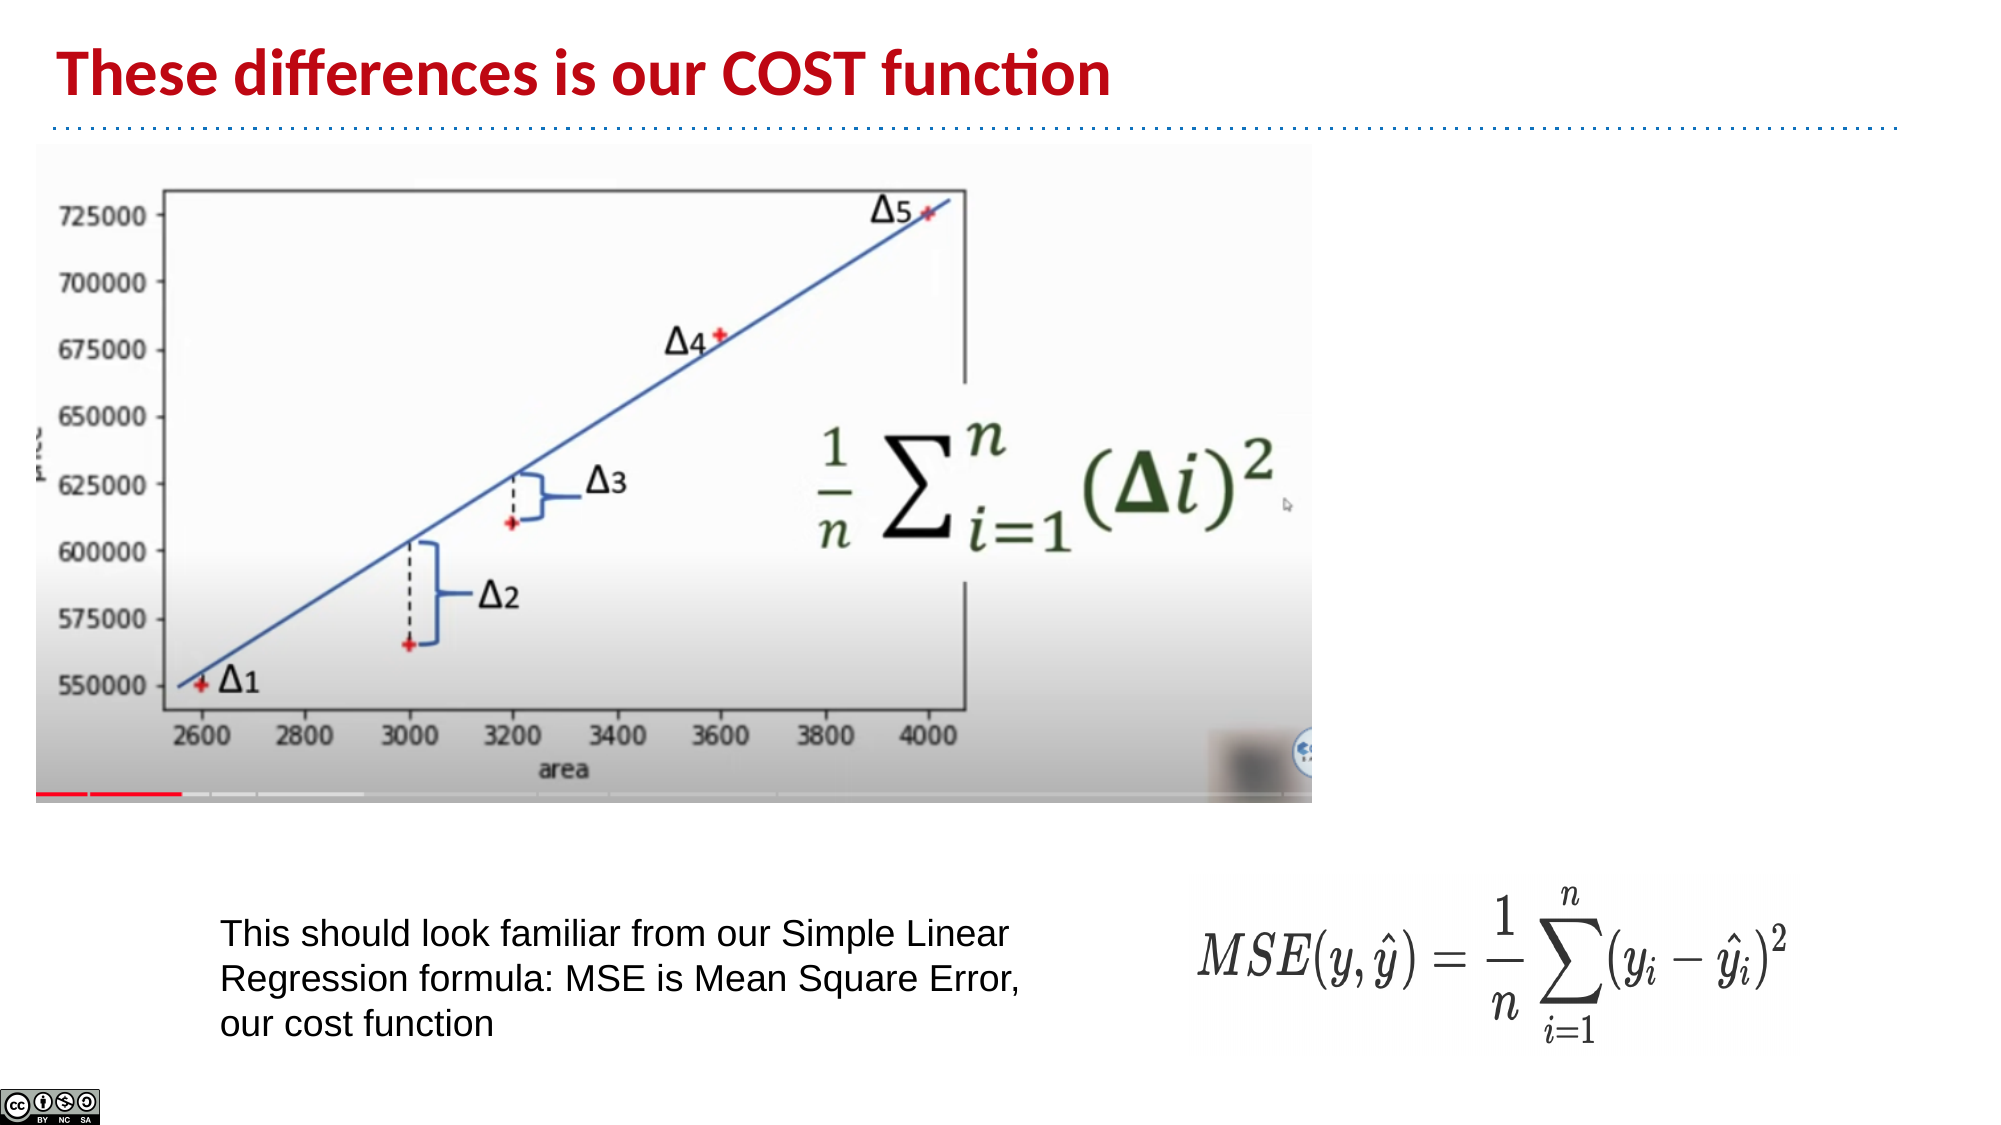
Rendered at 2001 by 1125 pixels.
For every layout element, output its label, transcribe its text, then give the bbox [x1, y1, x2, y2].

picture [36, 143, 1312, 803]
picture [0, 1089, 100, 1125]
text_box This should look familiar from our Simple Linear Regression formula: MSE is Mean Square Error, our cost function [205, 901, 1059, 1052]
title These differences is our COST function [36, 20, 1837, 129]
picture [1187, 874, 1801, 1056]
